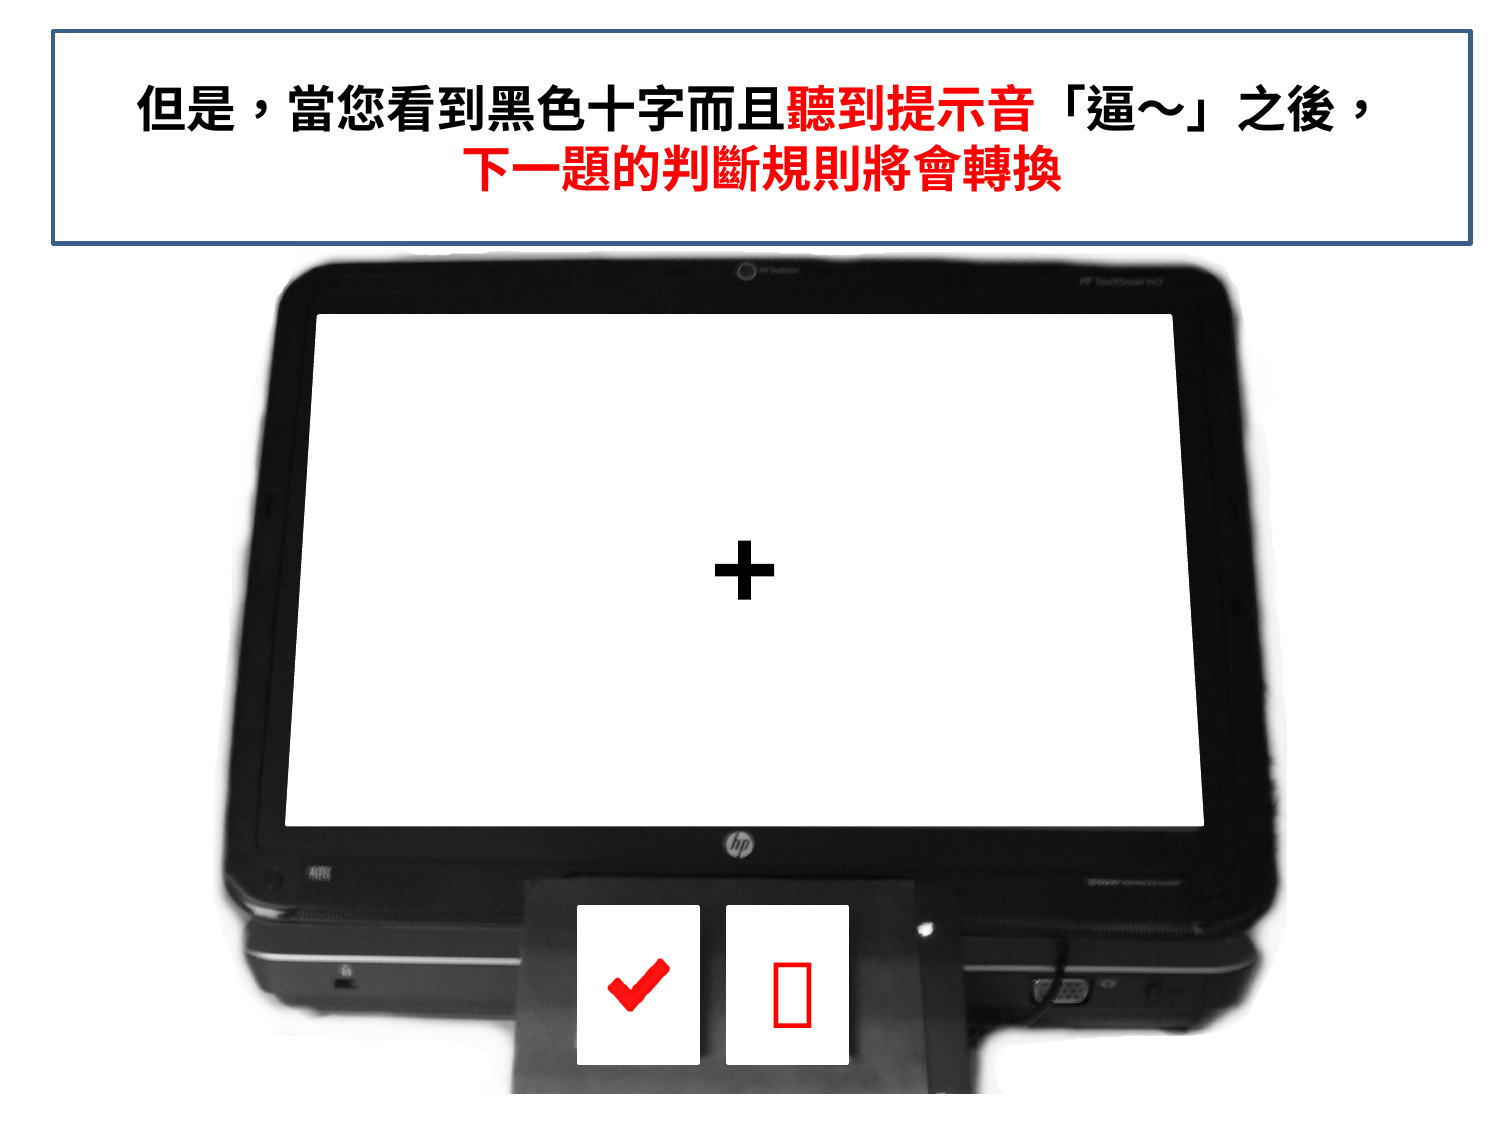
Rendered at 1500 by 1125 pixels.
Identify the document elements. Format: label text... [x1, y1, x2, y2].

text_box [213, 243, 1287, 1095]
text_box 但是，當您看到黑色十字而且聽到提示音「逼～」之後， 下一題的判斷規則將會轉換 [51, 29, 1473, 246]
